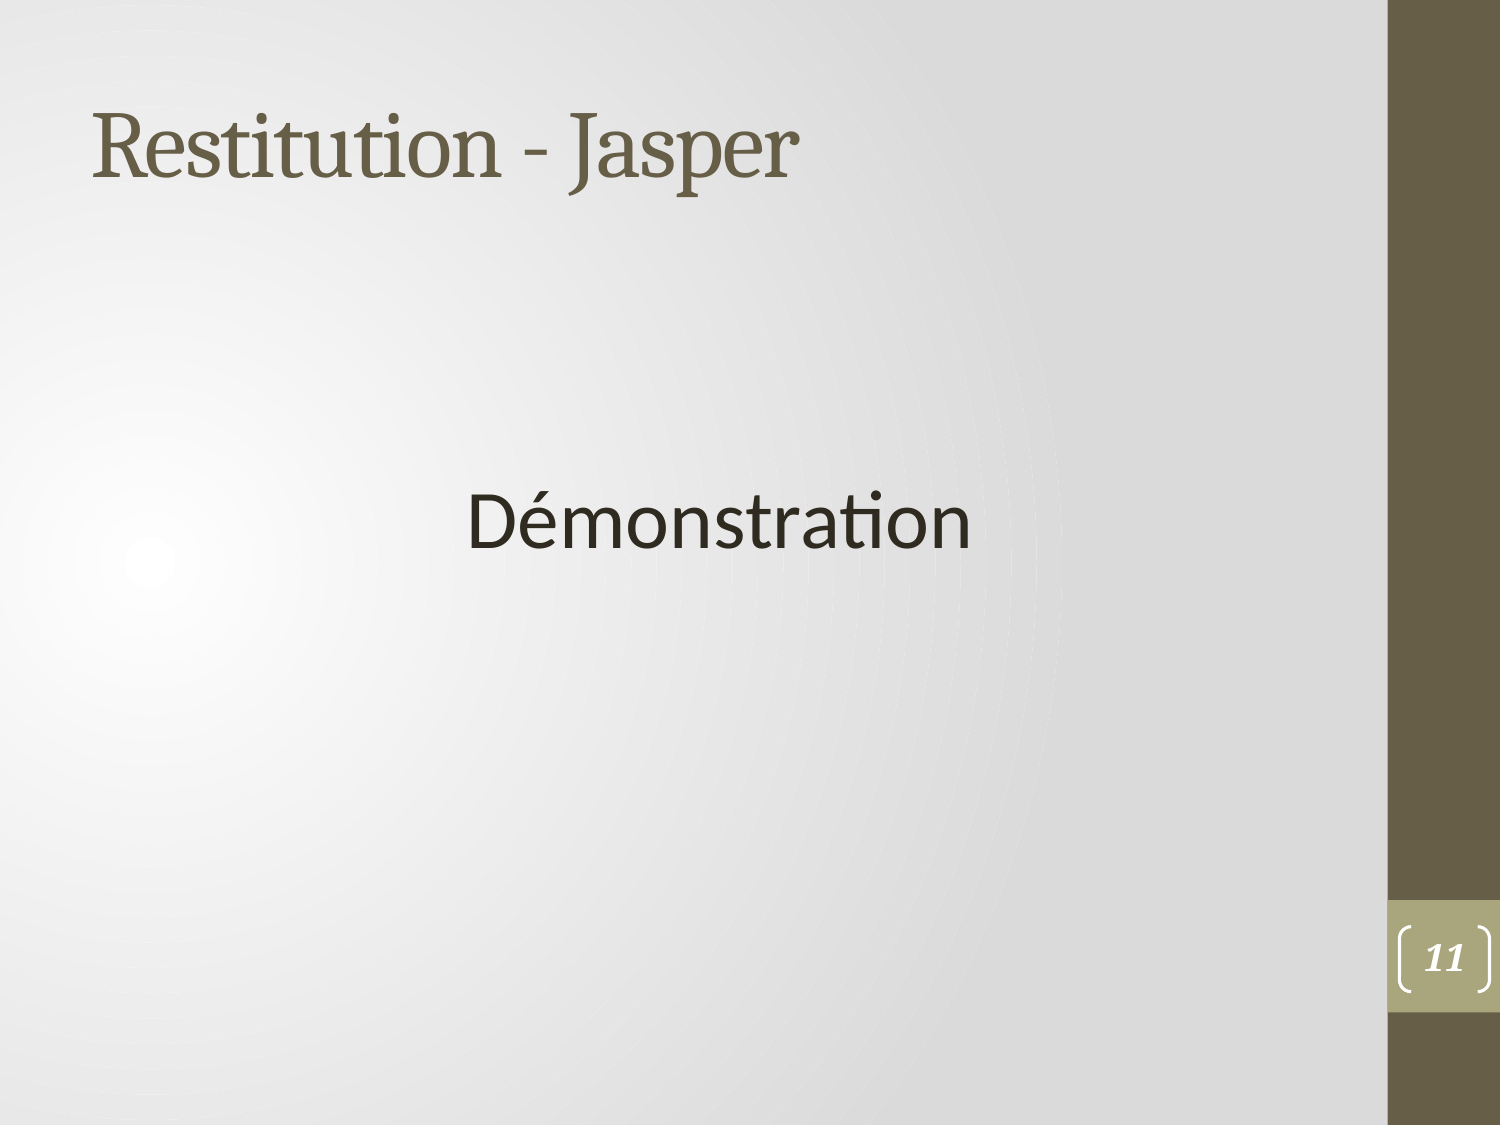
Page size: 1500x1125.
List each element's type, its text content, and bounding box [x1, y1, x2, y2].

title Restitution - Jasper [75, 45, 1325, 233]
list Démonstration [100, 208, 1321, 1071]
slide_number 11 [1397, 925, 1492, 994]
